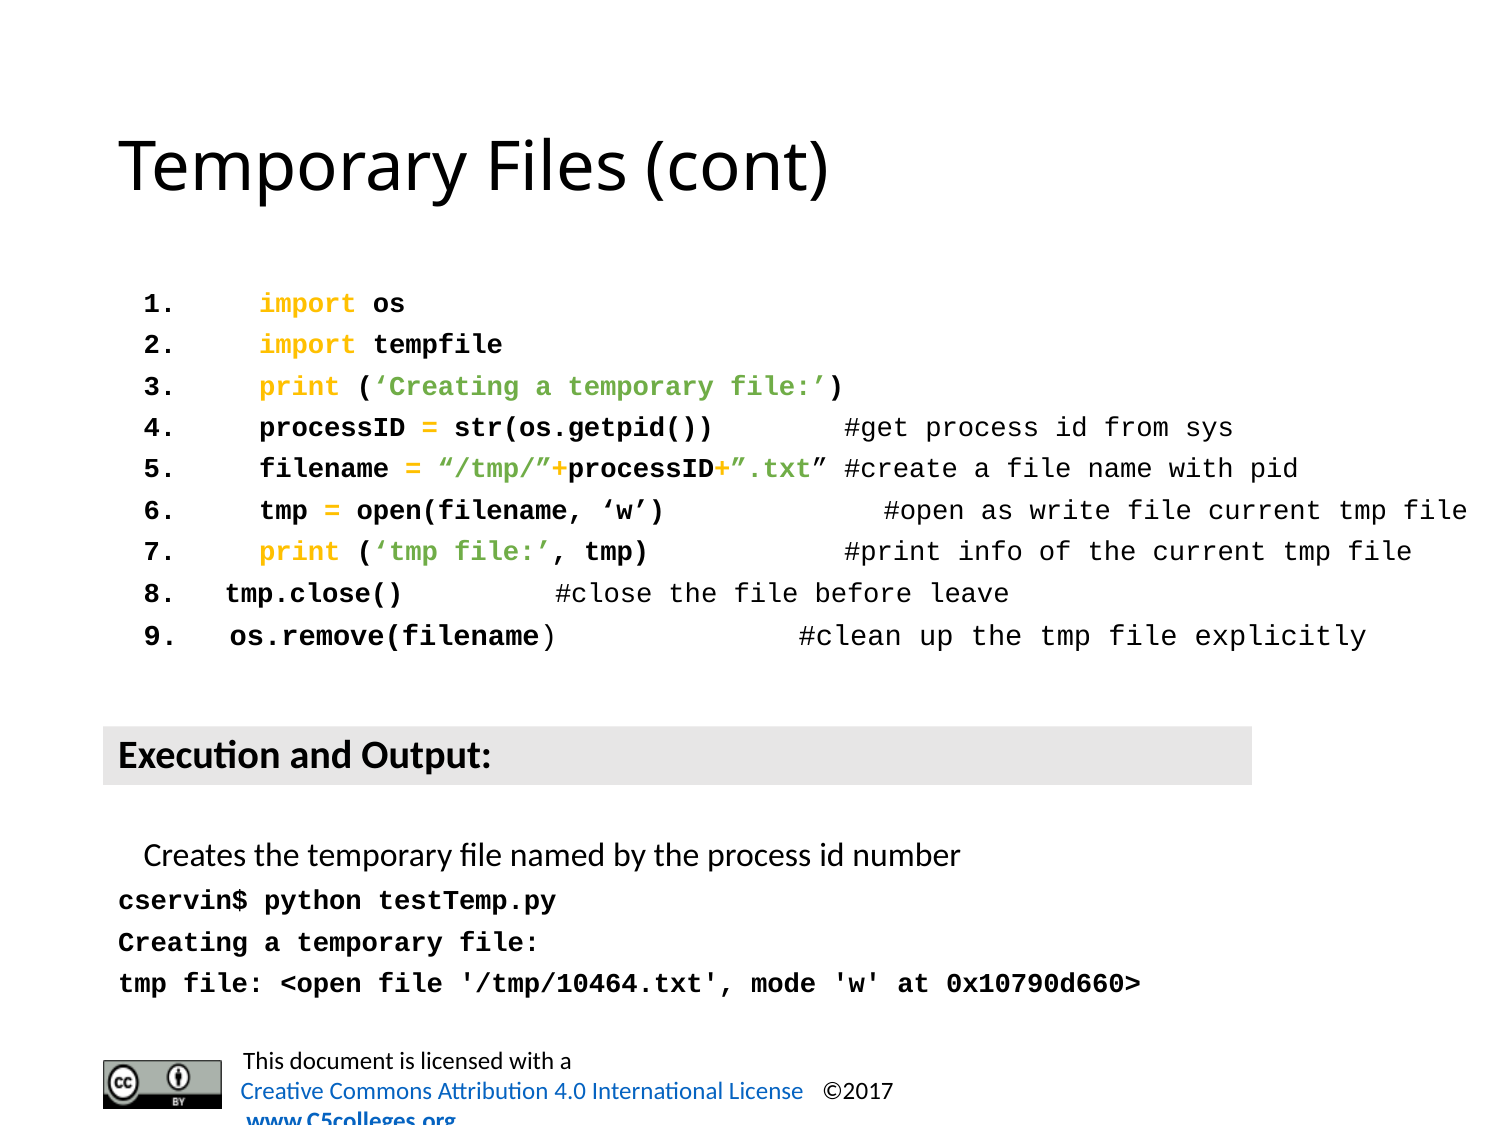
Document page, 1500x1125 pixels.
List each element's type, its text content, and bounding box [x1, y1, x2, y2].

text_box Execution and Output: [103, 726, 1252, 785]
picture [103, 1060, 222, 1109]
title Temporary Files (cont) [103, 59, 1397, 236]
list 1. import os 2. import tempfile 3. print (‘Creating a temporary file:’) 4. processID = str(os.getpid()) #get process id from sys 5. filename = “/tmp/”+processID+”.txt” #create a file name with pid 6. tmp = open(filename, ‘w’) #open as write file current tmp file 7. print (‘tmp file:’, tmp) #print info of the current tmp file 8. tmp.close() #close the file before leave 9. os.remove(filename) #clean up the tmp file explicitly Creates the temporary file named by the process id number cservin$ python testTemp.py Creating a temporary file: tmp file: <open file '/tmp/10464.txt', mode 'w' at 0x10790d660> [103, 236, 1500, 1034]
